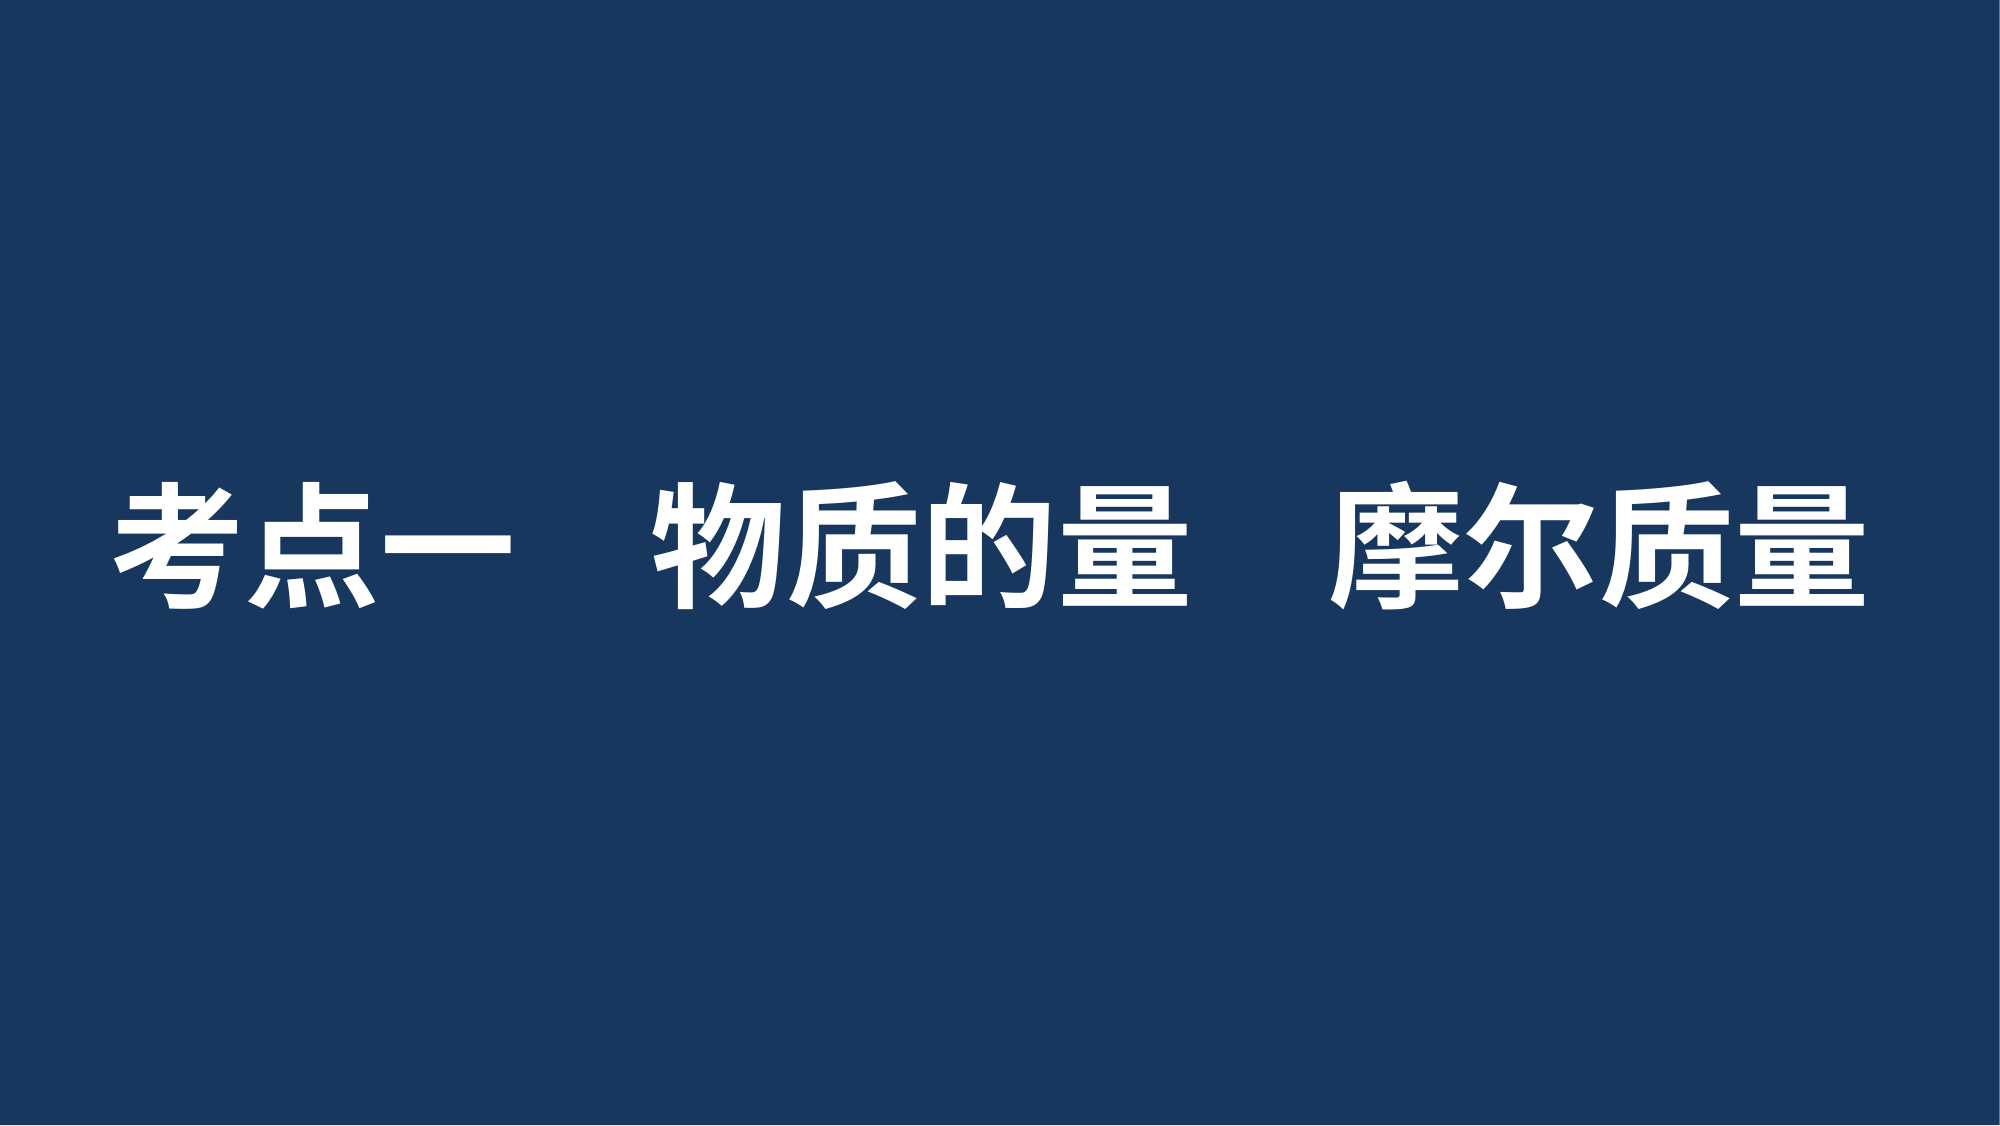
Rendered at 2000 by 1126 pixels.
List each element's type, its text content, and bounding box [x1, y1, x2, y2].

text_box 考点一 物质的量 摩尔质量 [94, 455, 1886, 633]
